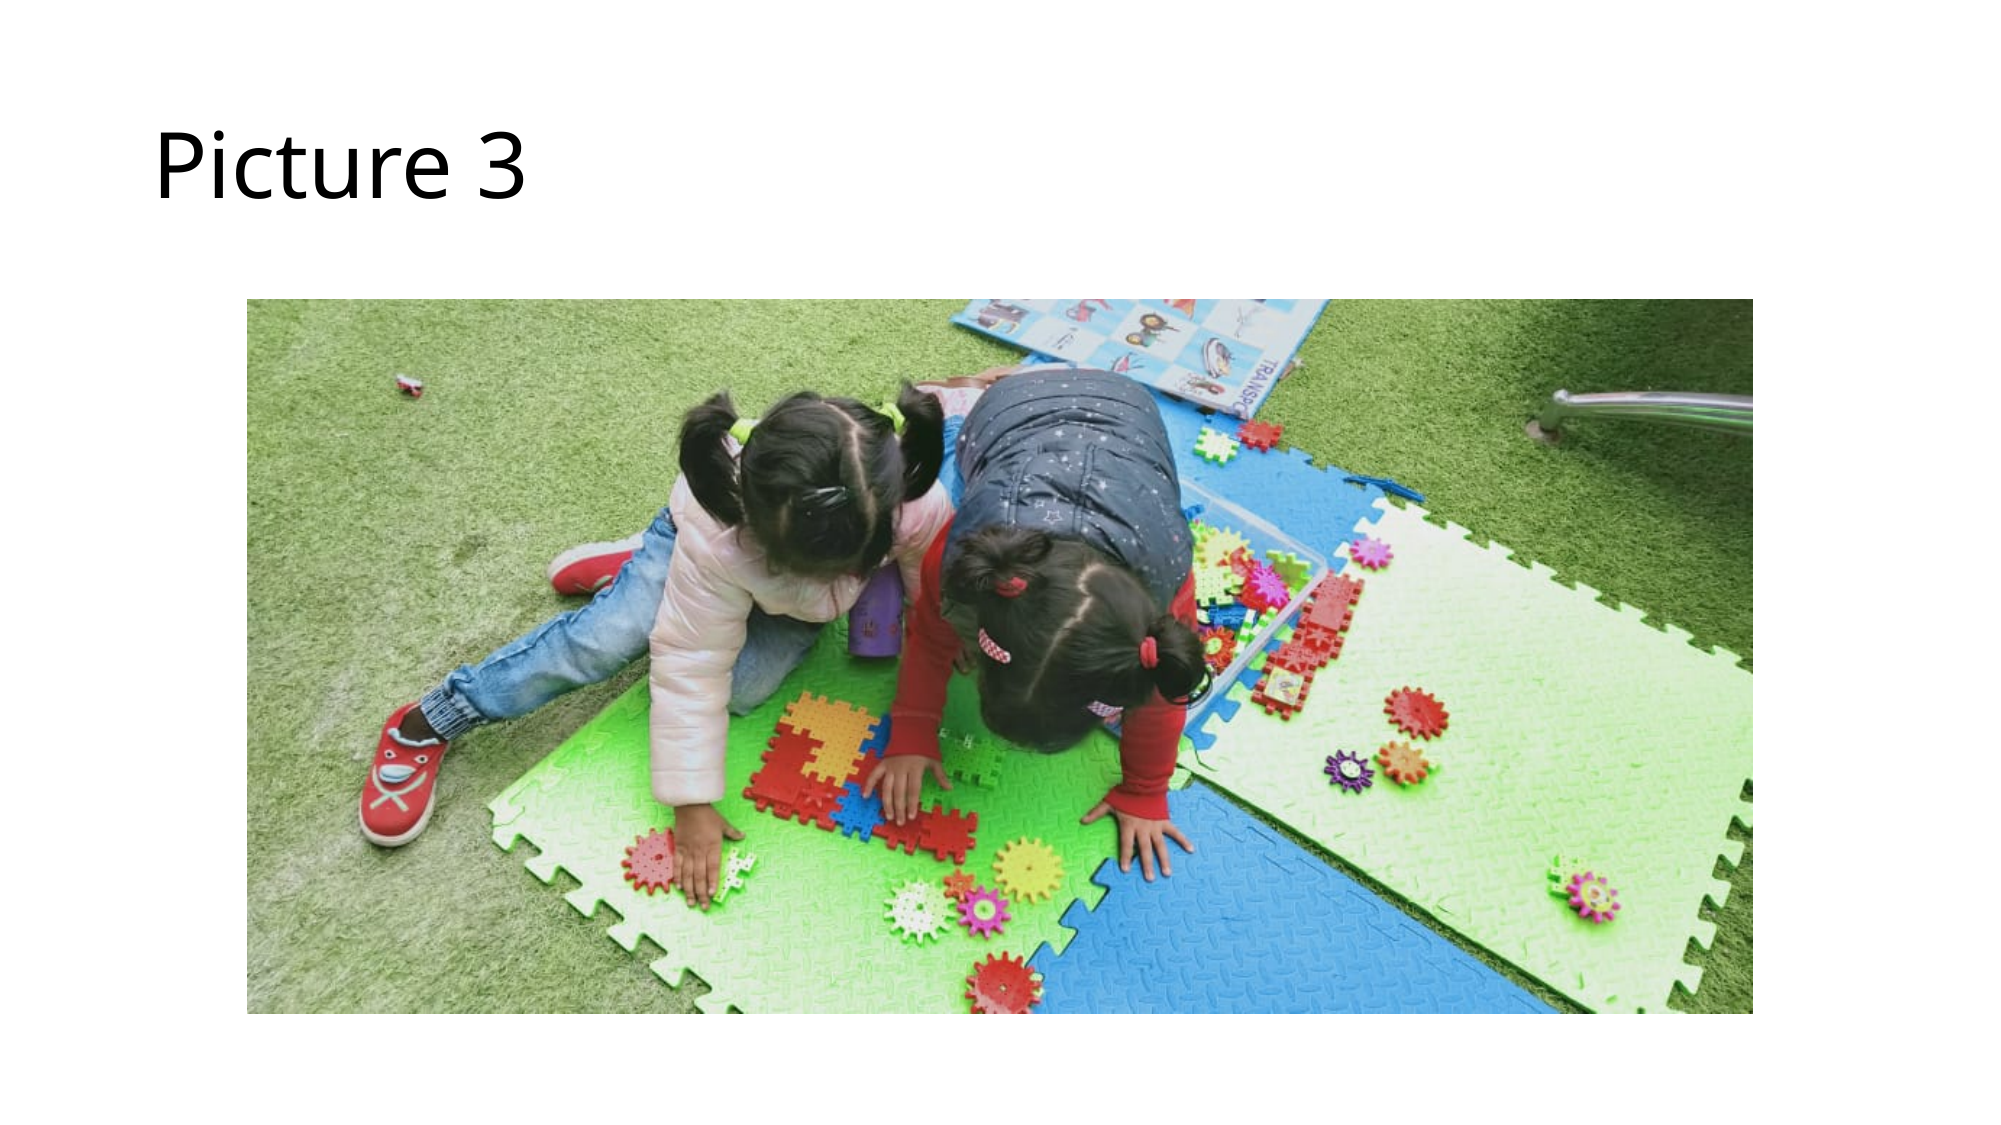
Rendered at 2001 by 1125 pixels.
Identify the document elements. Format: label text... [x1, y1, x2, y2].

title Picture 3 [137, 59, 1863, 278]
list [246, 299, 1753, 1014]
